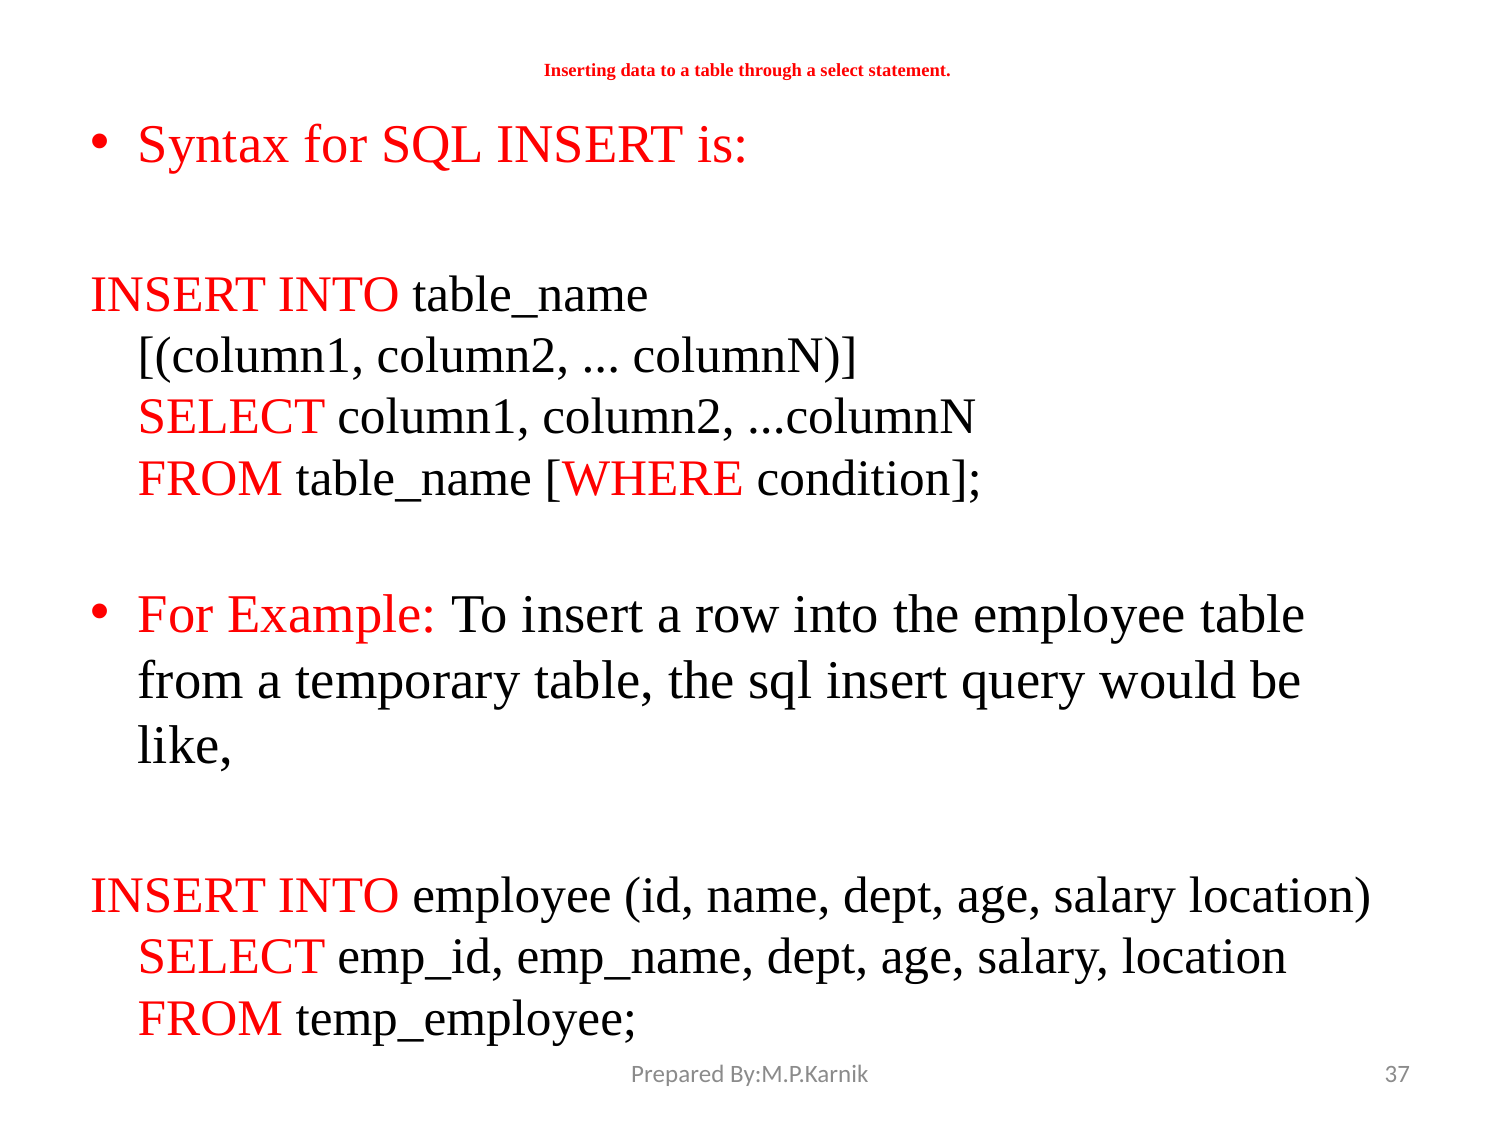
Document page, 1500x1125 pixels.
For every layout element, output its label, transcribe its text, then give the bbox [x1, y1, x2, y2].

title Inserting data to a table through a select statement. [75, 50, 1425, 99]
footer Prepared By:M.P.Karnik [512, 1042, 988, 1103]
list Syntax for SQL INSERT is: INSERT INTO table_name [(column1, column2, ... columnN)] SELECT column1, column2, ...columnN FROM table_name [WHERE condition]; For Example: To insert a row into the employee table from a temporary table, the sql insert query would be like, INSERT INTO employee (id, name, dept, age, salary location) SELECT emp_id, emp_name, dept, age, salary, location FROM temp_employee; [75, 99, 1425, 1063]
slide_number 37 [1074, 1042, 1425, 1103]
